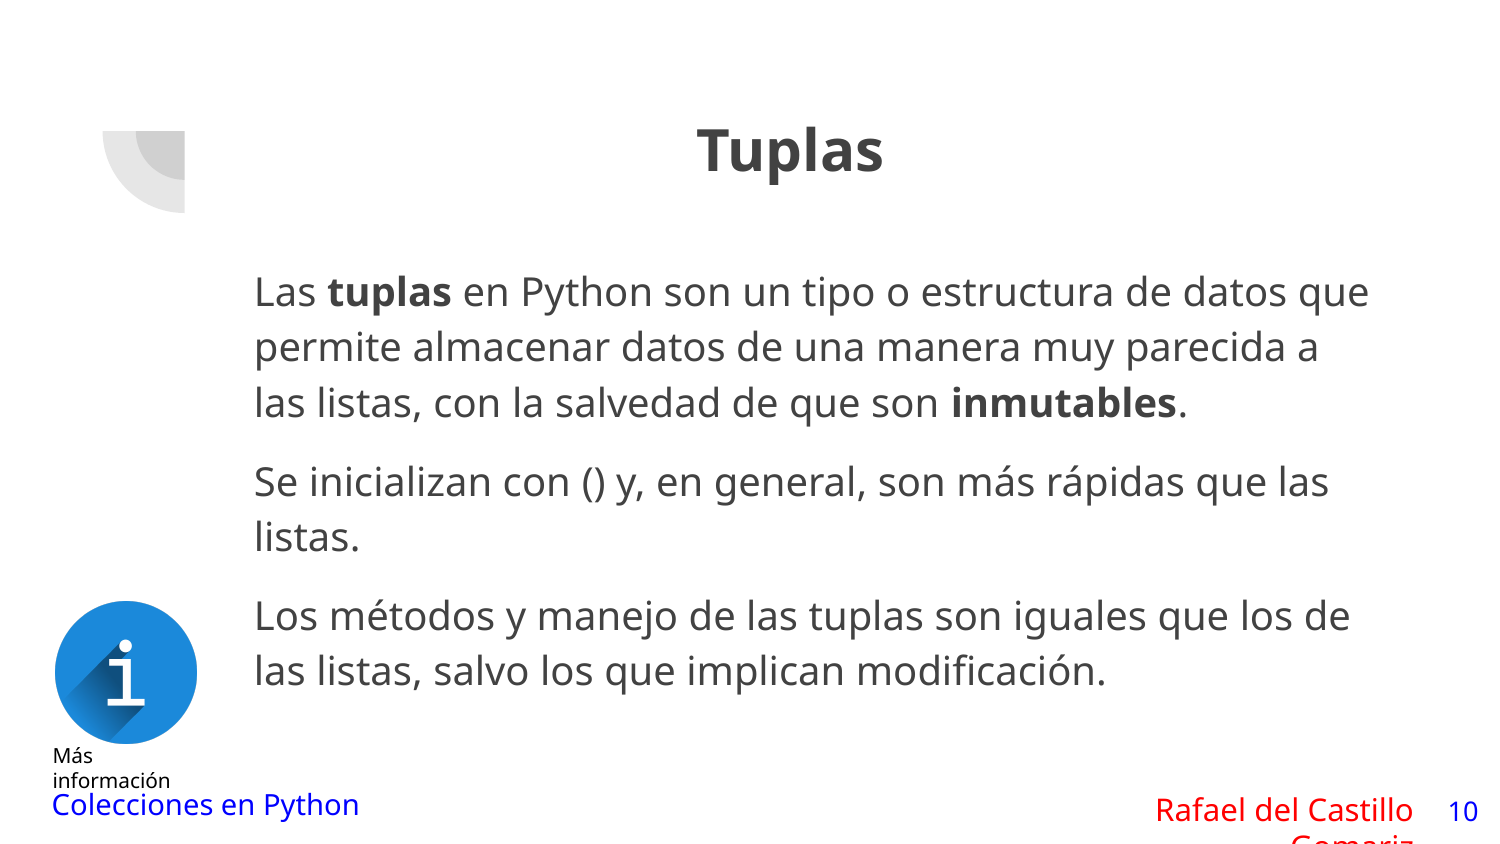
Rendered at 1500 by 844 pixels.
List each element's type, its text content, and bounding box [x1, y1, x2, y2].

list Las tuplas en Python son un tipo o estructura de datos que permite almacenar datos de una manera muy parecida a las listas, con la salvedad de que son inmutables. Se inicializan con () y, en general, son más rápidas que las listas. Los métodos y manejo de las tuplas son iguales que los de las listas, salvo los que implican modificación. [238, 244, 1393, 769]
title Tuplas [213, 98, 1368, 263]
picture [54, 601, 197, 744]
text_box Más información [37, 727, 227, 766]
